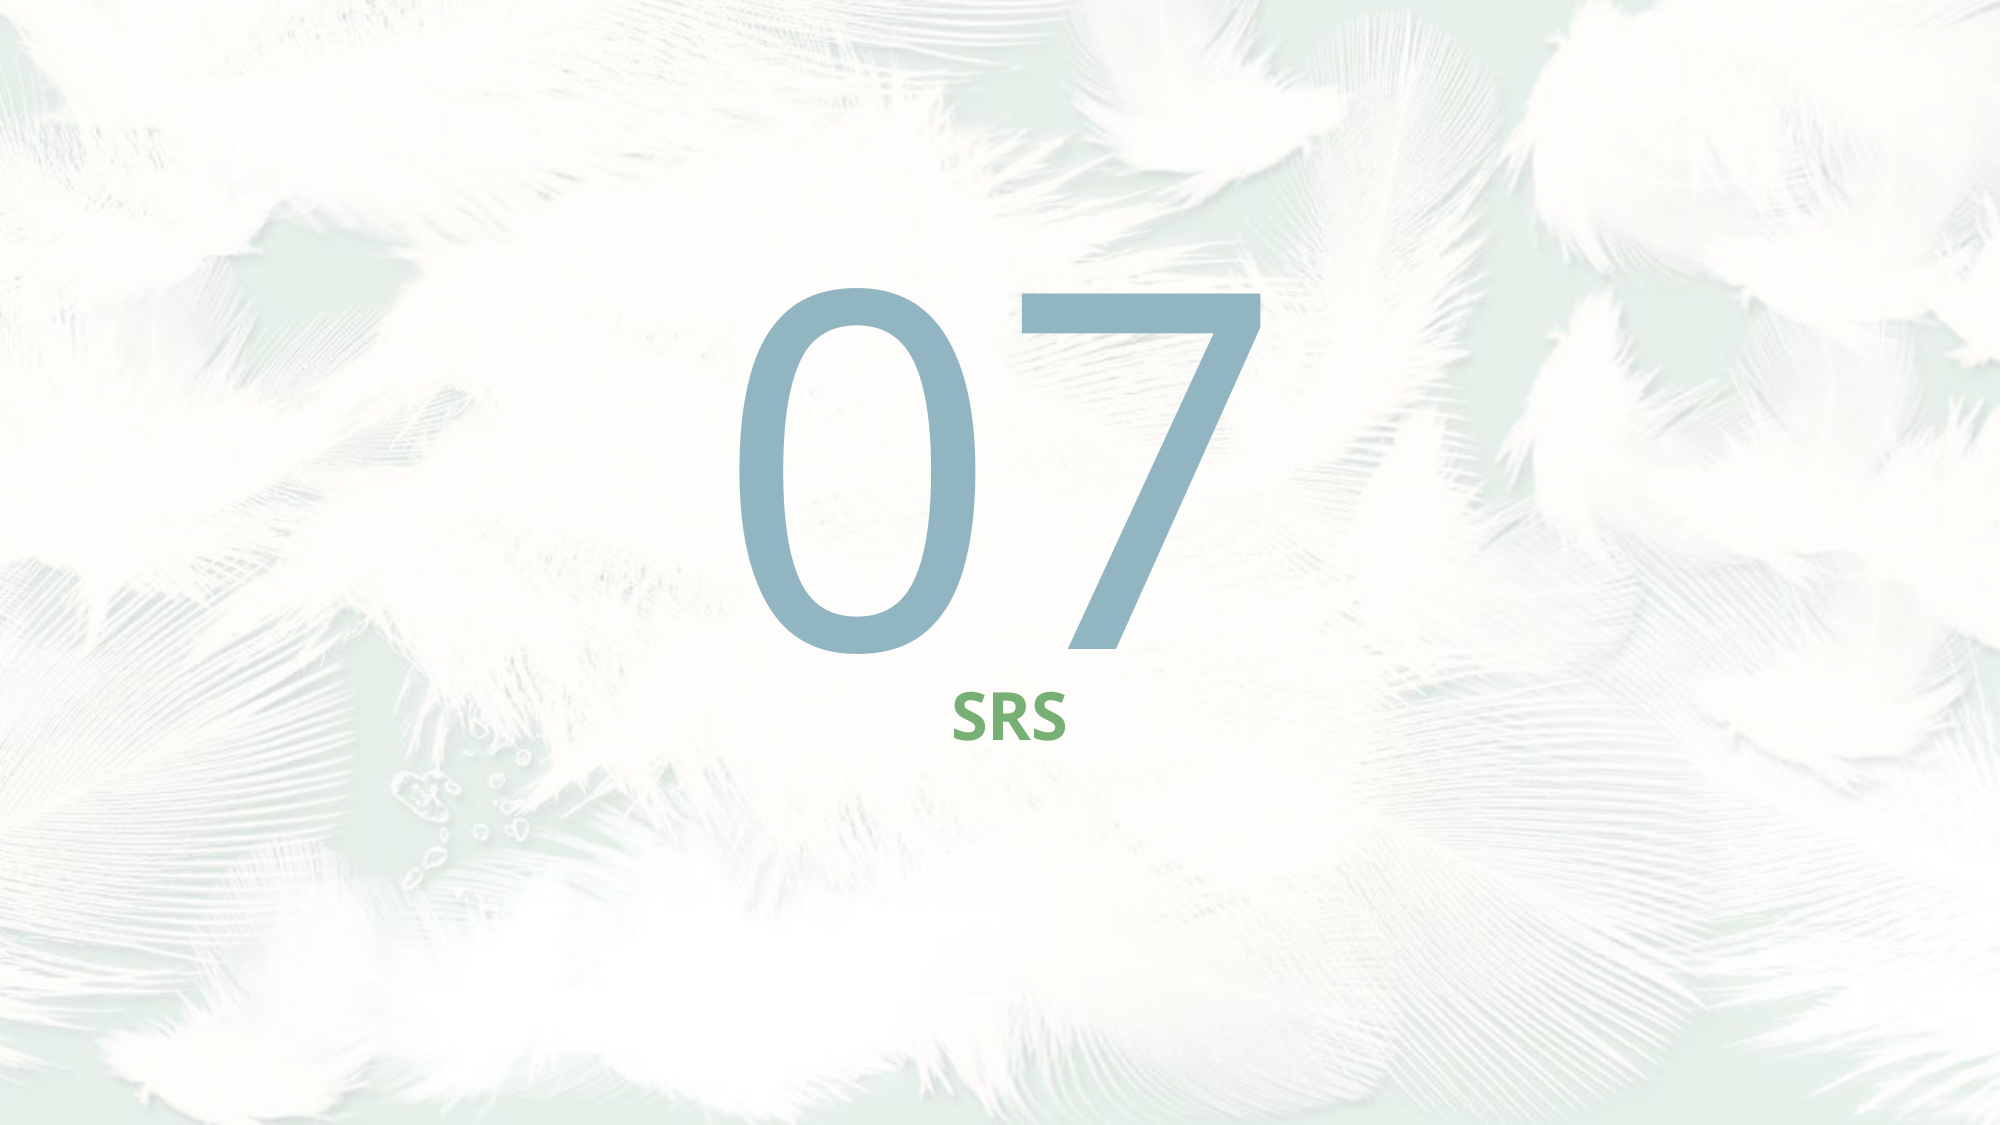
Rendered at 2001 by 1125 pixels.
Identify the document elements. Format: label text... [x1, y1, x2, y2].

text_box [0, 0, 2000, 1125]
text_box SRS [609, 666, 1411, 762]
text_box 07 [683, 143, 1317, 666]
